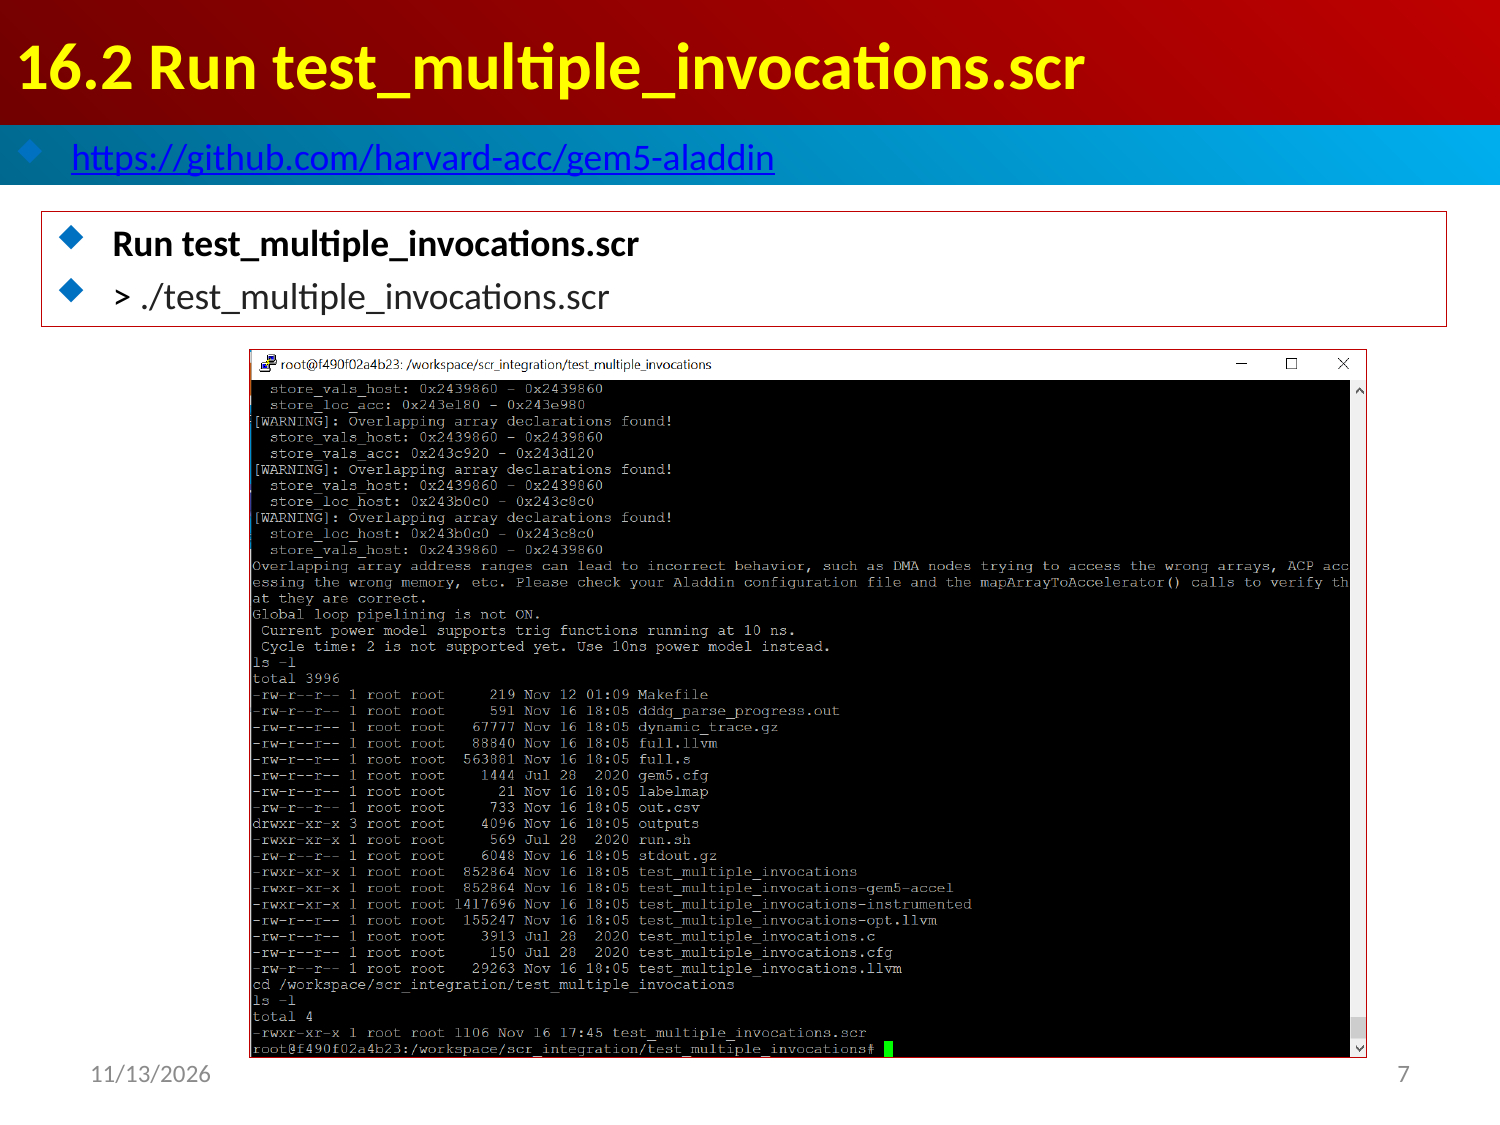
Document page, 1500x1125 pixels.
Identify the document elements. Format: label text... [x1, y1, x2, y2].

picture [249, 349, 1367, 1058]
subtitle Run test_multiple_invocations.scr > ./test_multiple_invocations.scr [41, 211, 1447, 327]
title 16.2 Run test_multiple_invocations.scr [0, 0, 1500, 125]
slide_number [75, 1042, 425, 1103]
text_box https://github.com/harvard-acc/gem5-aladdin [0, 125, 1500, 185]
slide_number 7 [1074, 1042, 1425, 1103]
